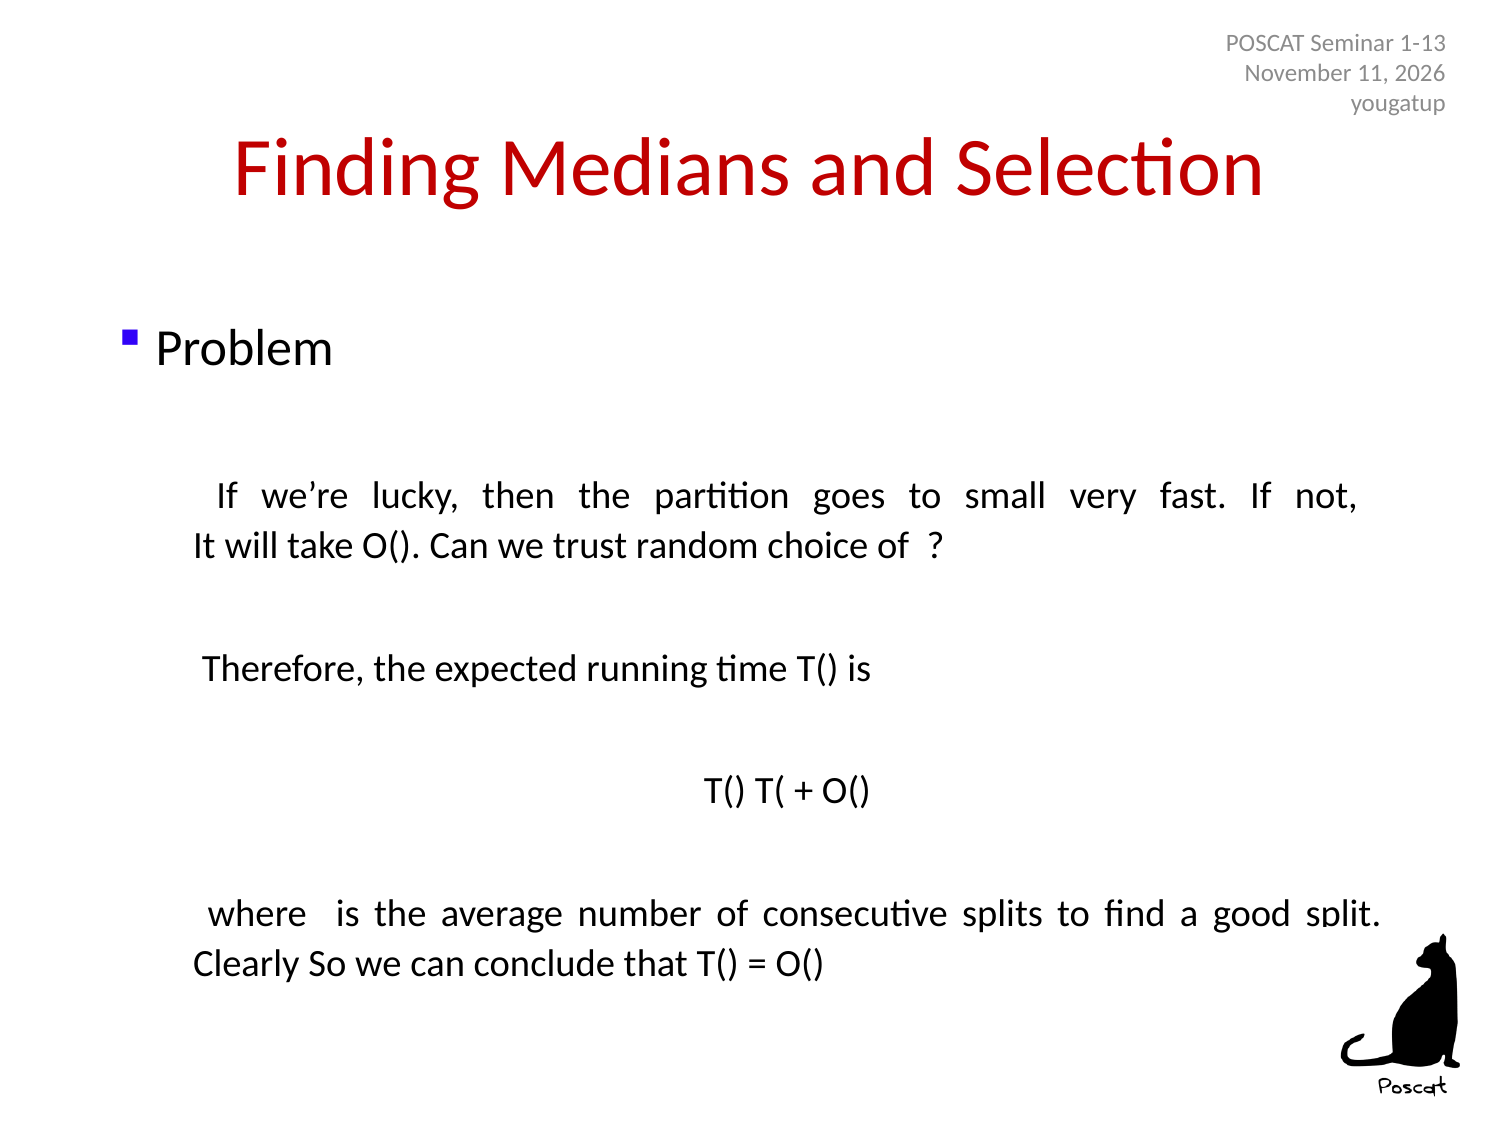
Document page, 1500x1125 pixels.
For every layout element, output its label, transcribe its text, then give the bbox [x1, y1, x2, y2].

picture [1317, 927, 1500, 1103]
title Finding Medians and Selection [103, 59, 1397, 278]
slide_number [1123, 29, 1462, 113]
